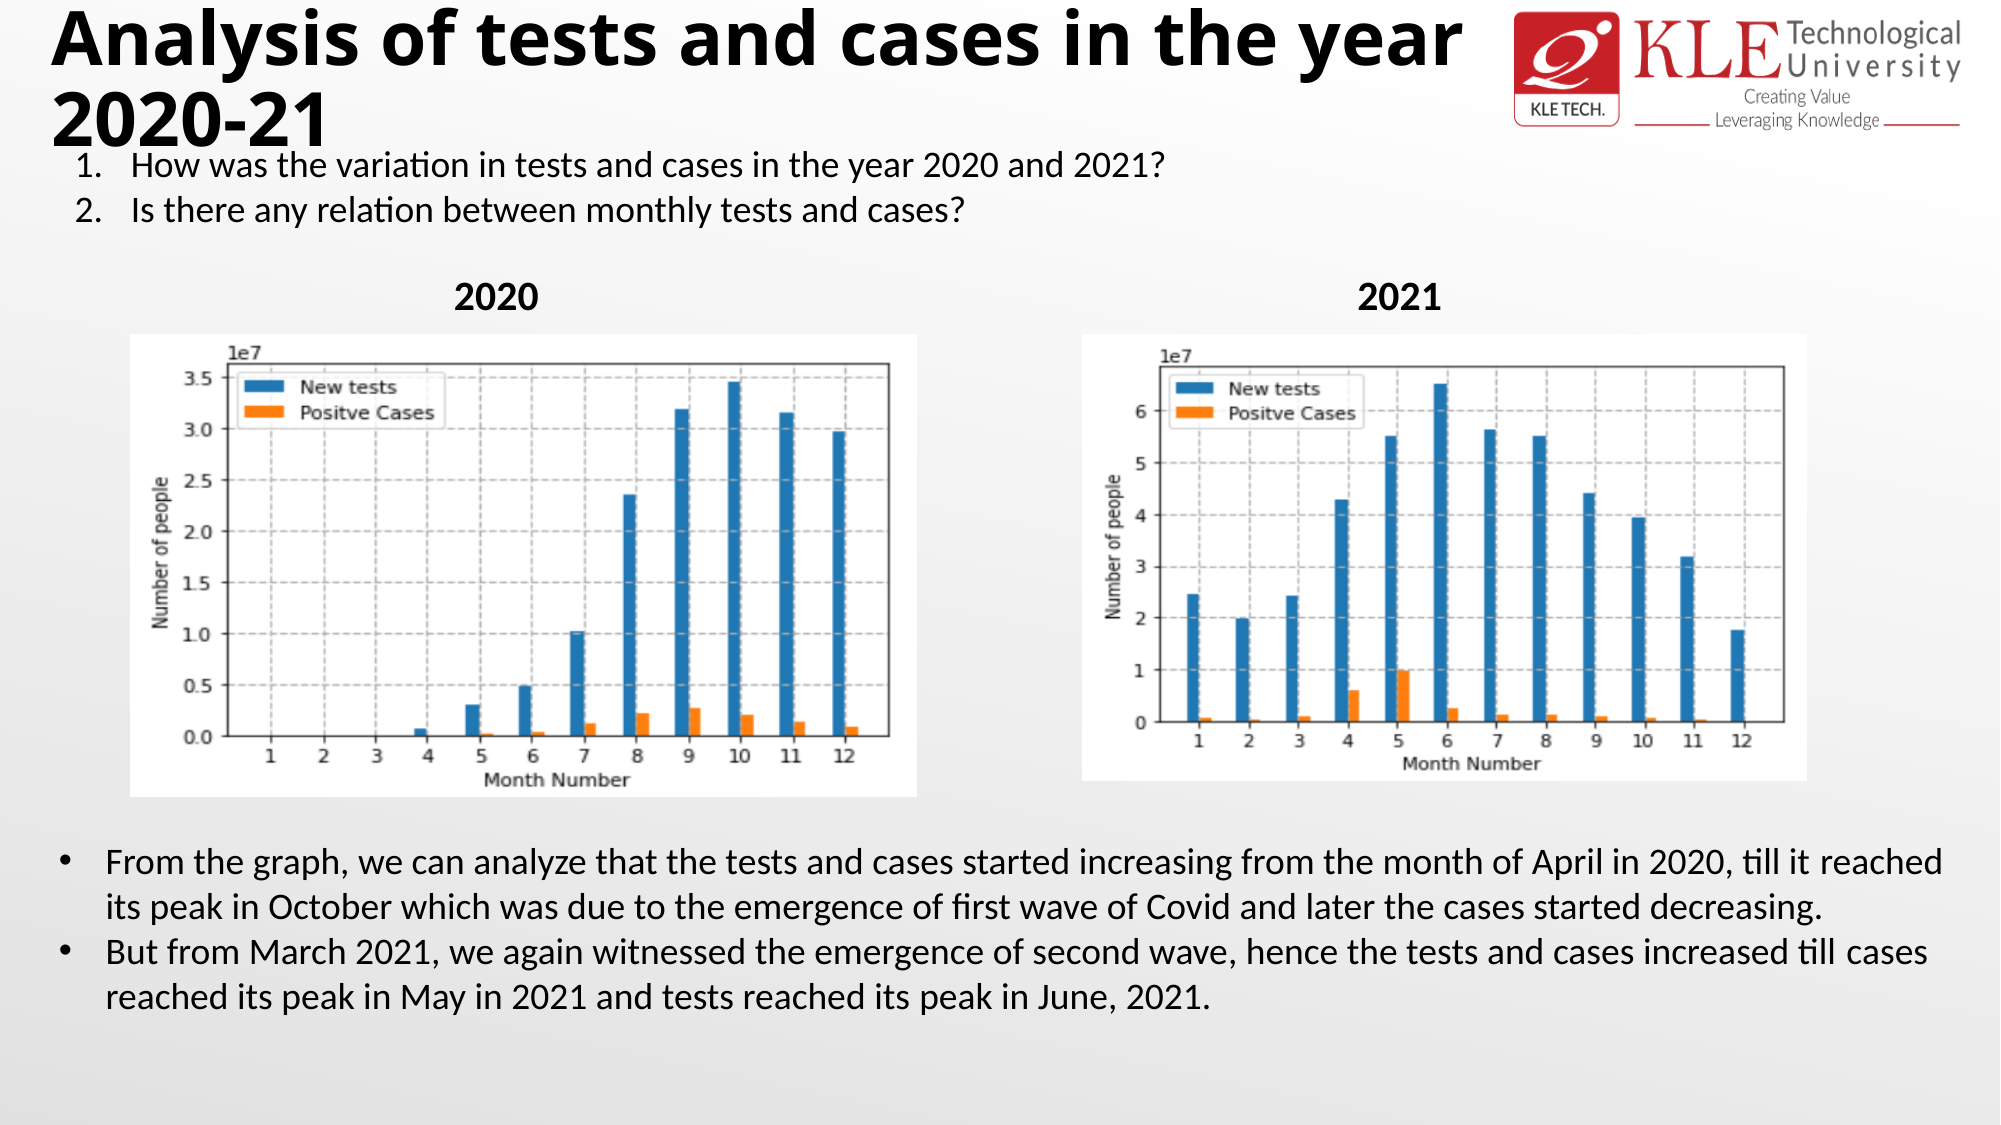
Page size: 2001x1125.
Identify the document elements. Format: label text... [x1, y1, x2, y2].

text_box From the graph, we can analyze that the tests and cases started increasing from the month of April in 2020, till it reached its peak in October which was due to the emergence of first wave of Covid and later the cases started decreasing. But from March 2021, we again witnessed the emergence of second wave, hence the tests and cases increased till cases reached its peak in May in 2021 and tests reached its peak in June, 2021. [43, 829, 2000, 1070]
text_box How was the variation in tests and cases in the year 2020 and 2021? Is there any relation between monthly tests and cases? [59, 132, 1499, 238]
text_box 2021 [1342, 261, 1793, 327]
picture [1514, 5, 1965, 131]
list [130, 334, 917, 797]
text_box 2020 [439, 261, 610, 327]
picture [1082, 334, 1807, 781]
title Analysis of tests and cases in the year 2020-21 [36, 39, 1514, 124]
